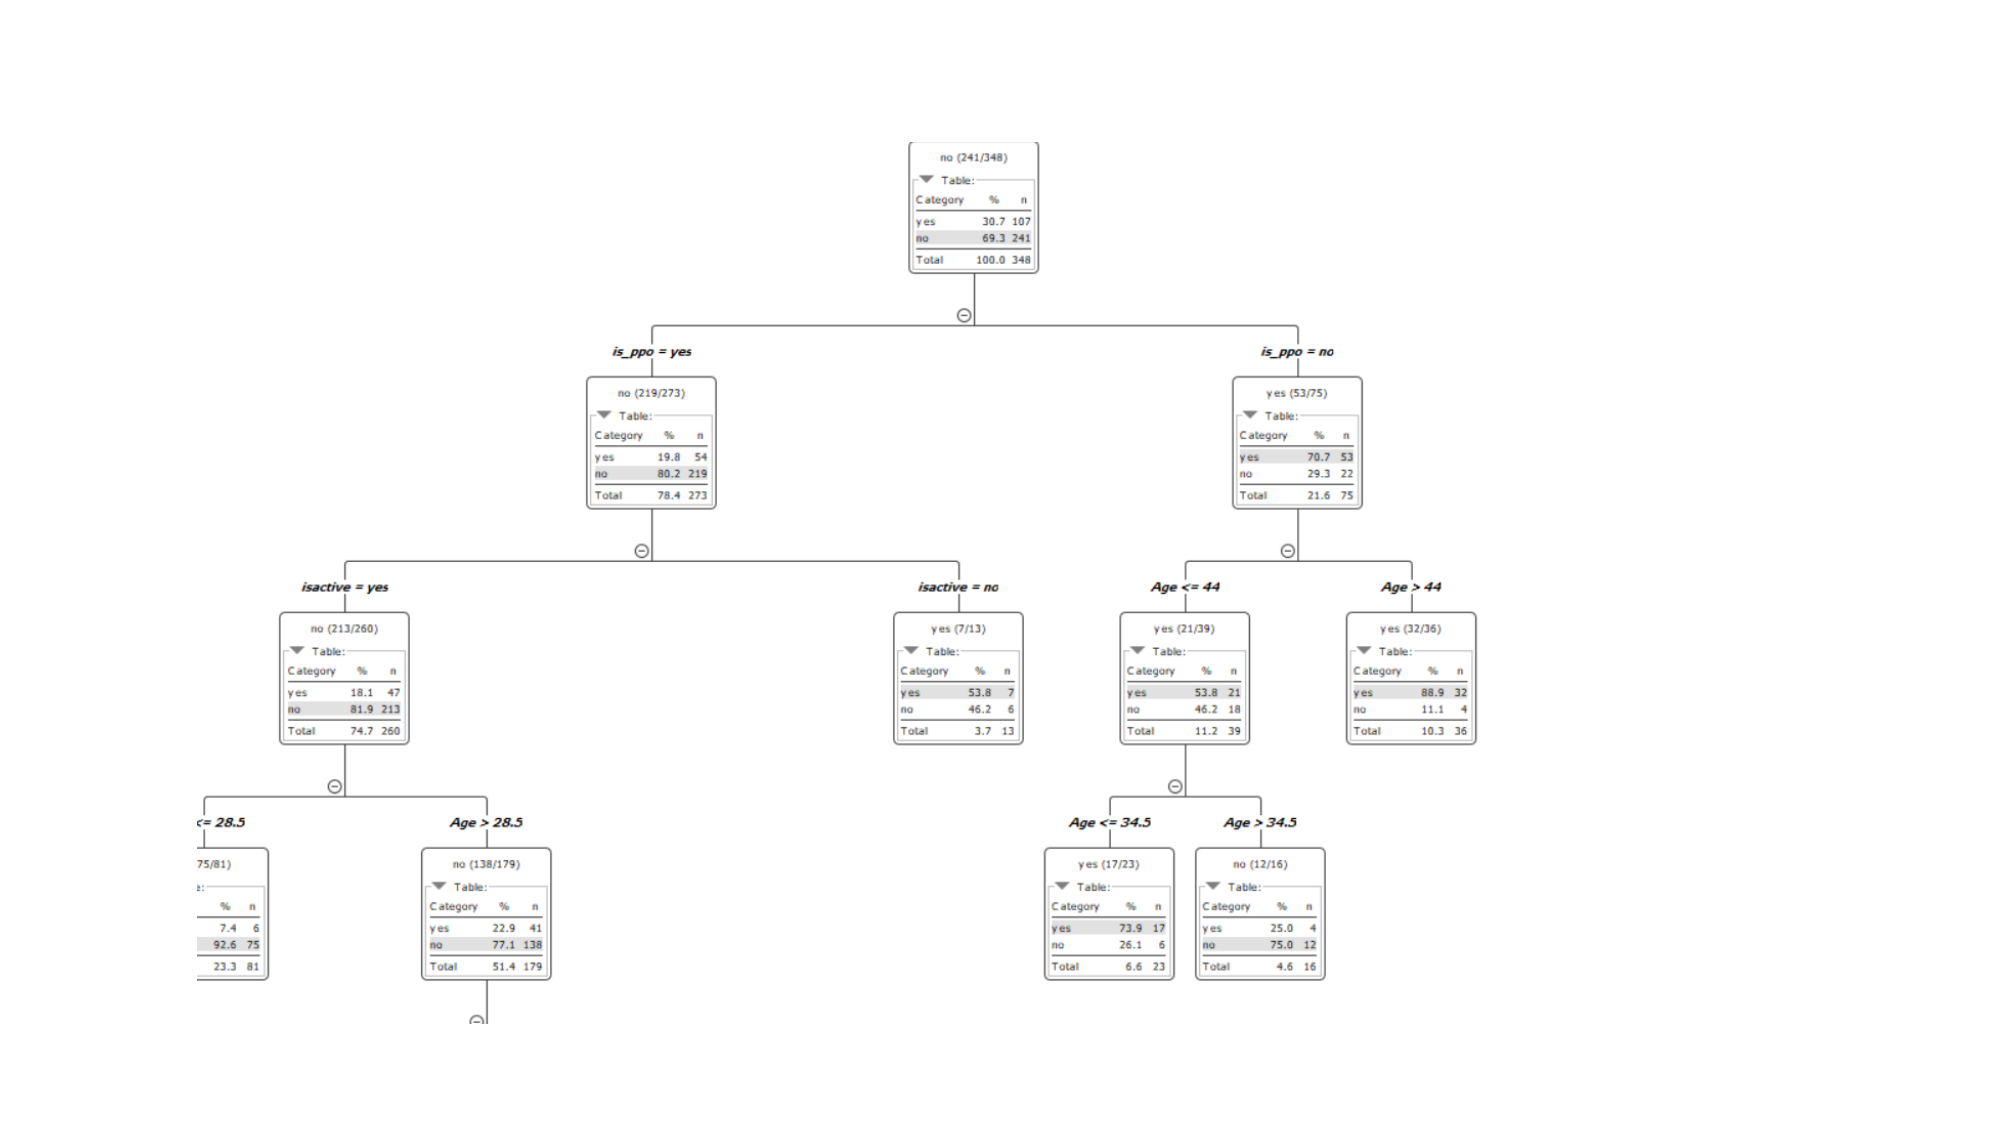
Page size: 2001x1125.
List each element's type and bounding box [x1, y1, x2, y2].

picture [197, 142, 1505, 1024]
